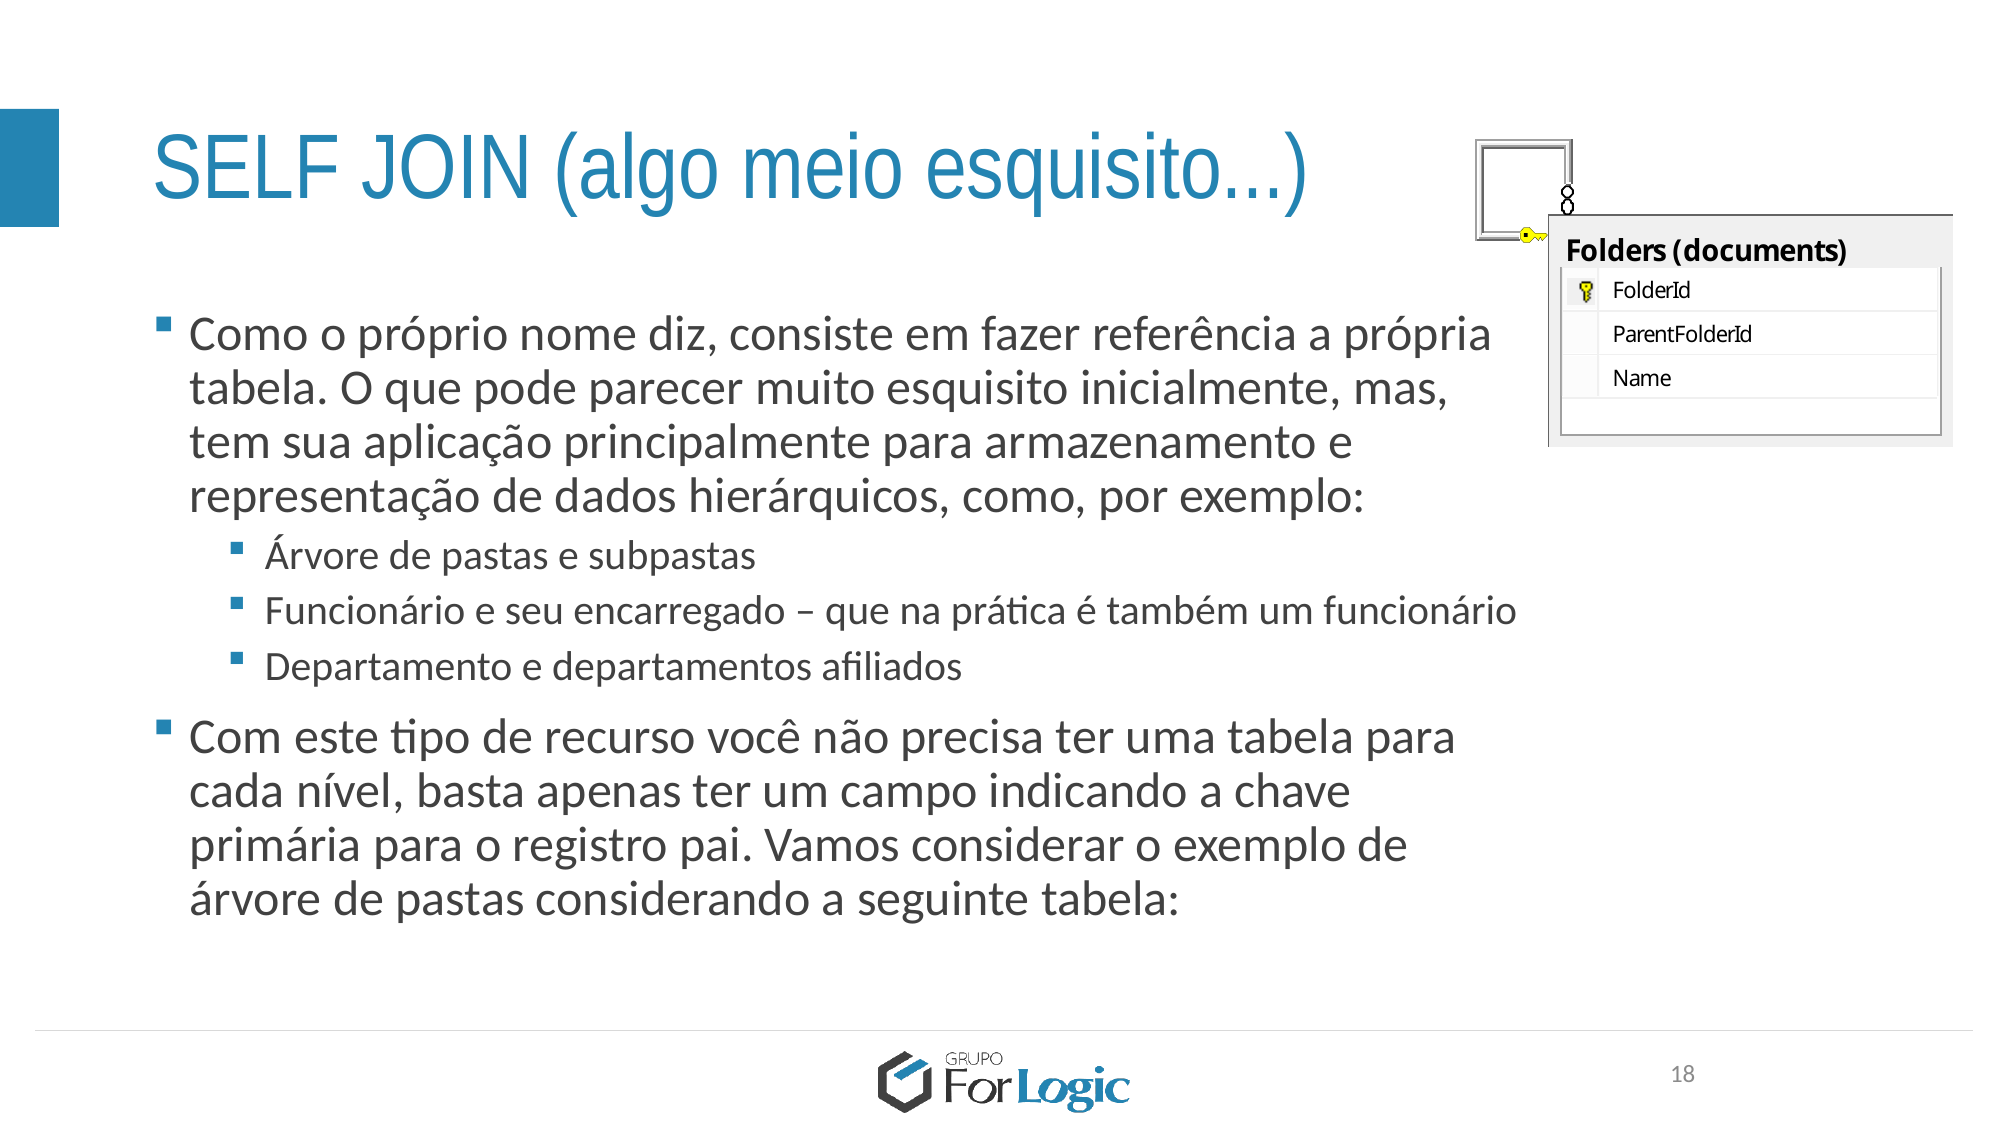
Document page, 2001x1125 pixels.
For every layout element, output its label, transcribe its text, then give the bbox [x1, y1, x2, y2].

list Como o próprio nome diz, consiste em fazer referência a própria tabela. O que pode parecer muito esquisito inicialmente, mas, tem sua aplicação principalmente para armazenamento e representação de dados hierárquicos, como, por exemplo: Árvore de pastas e subpastas Funcionário e seu encarregado – que na prática é também um funcionário Departamento e departamentos afiliados Com este tipo de recurso você não precisa ter uma tabela para cada nível, basta apenas ter um campo indicando a chave primária para o registro pai. Vamos considerar o exemplo de árvore de pastas considerando a seguinte tabela: [137, 299, 1546, 988]
picture [878, 1051, 1130, 1113]
slide_number 18 [1412, 1042, 1711, 1103]
title SELF JOIN (algo meio esquisito...) [137, 59, 1863, 278]
picture [1458, 122, 1953, 448]
